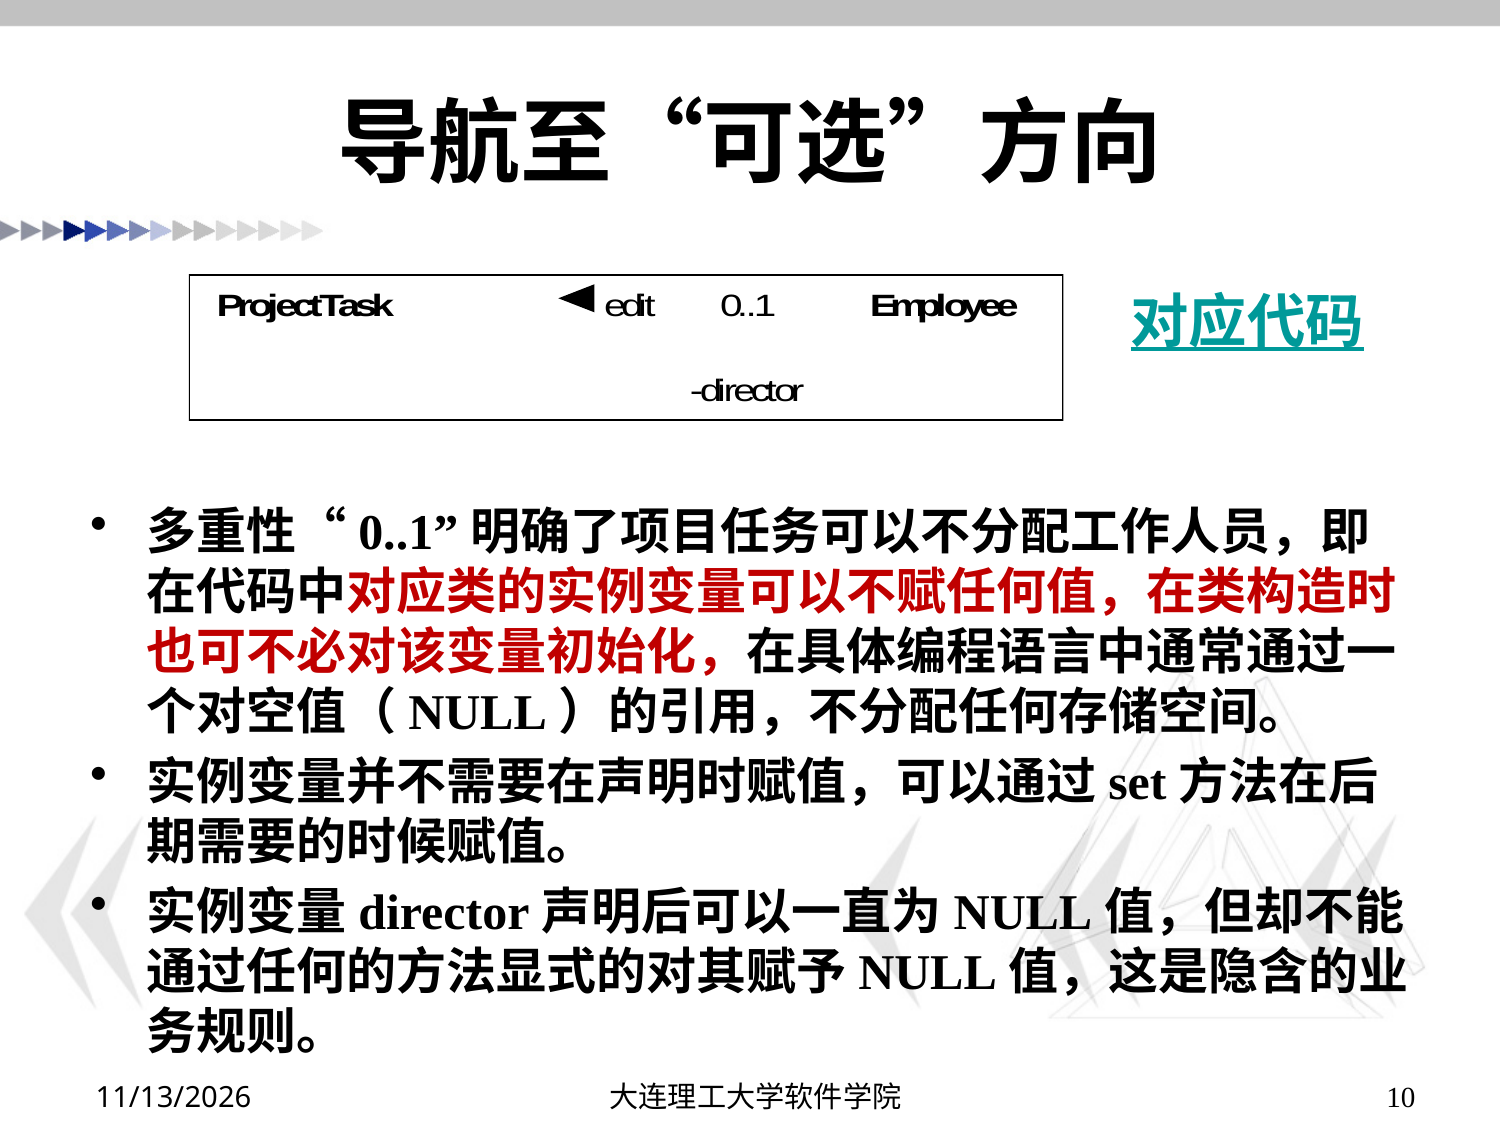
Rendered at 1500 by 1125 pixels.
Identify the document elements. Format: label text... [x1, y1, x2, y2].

picture [0, 0, 1500, 1125]
text_box 对应代码 [1115, 276, 1396, 376]
title 导航至“可选”方向 [74, 44, 1426, 233]
slide_number 10 [1080, 1070, 1431, 1114]
footer 大连理工大学软件学院 [517, 1070, 994, 1114]
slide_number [80, 1070, 431, 1114]
list 多重性“0..1”明确了项目任务可以不分配工作人员，即在代码中对应类的实例变量可以不赋任何值，在类构造时也可不必对该变量初始化，在具体编程语言中通常通过一个对空值（NULL）的引用，不分配任何存储空间。 实例变量并不需要在声明时赋值，可以通过set方法在后期需要的时候赋值。 实例变量director声明后可以一直为NULL值，但却不能通过任何的方法显式的对其赋予NULL值，这是隐含的业务规则。 [74, 491, 1426, 1048]
